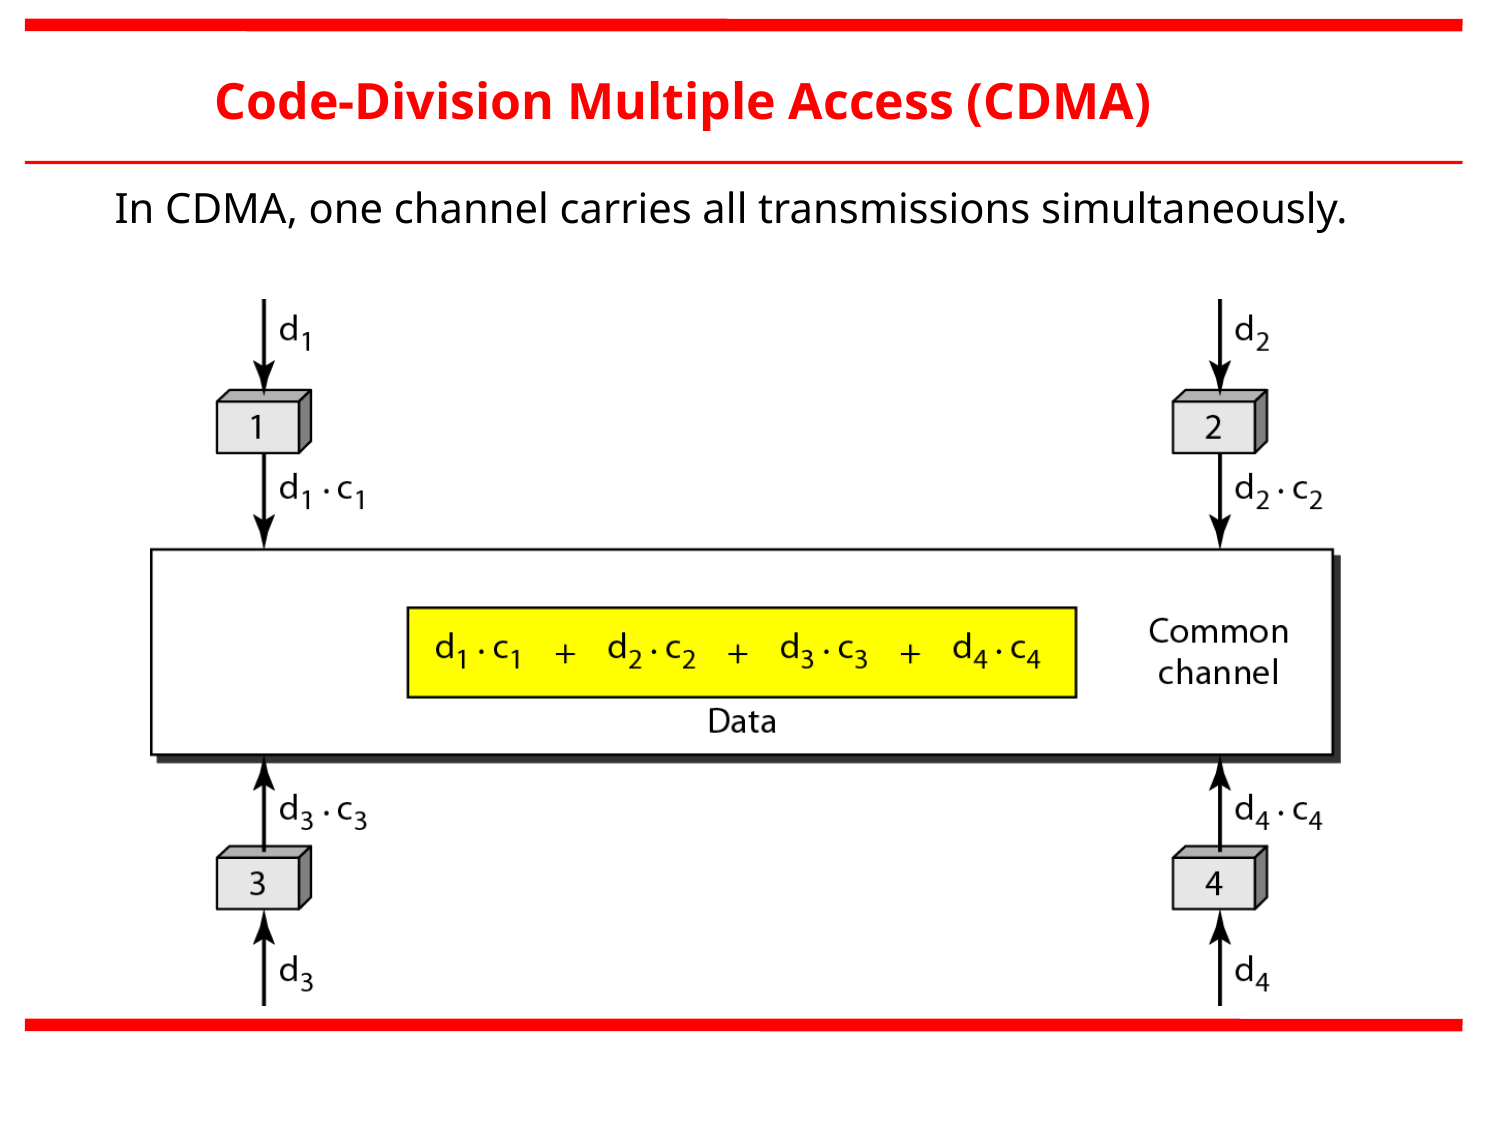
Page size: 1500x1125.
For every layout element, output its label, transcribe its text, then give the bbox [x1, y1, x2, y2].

text_box Code-Division Multiple Access (CDMA) [199, 62, 1325, 138]
picture [149, 299, 1341, 1006]
text_box In CDMA, one channel carries all transmissions simultaneously. [99, 174, 1450, 240]
